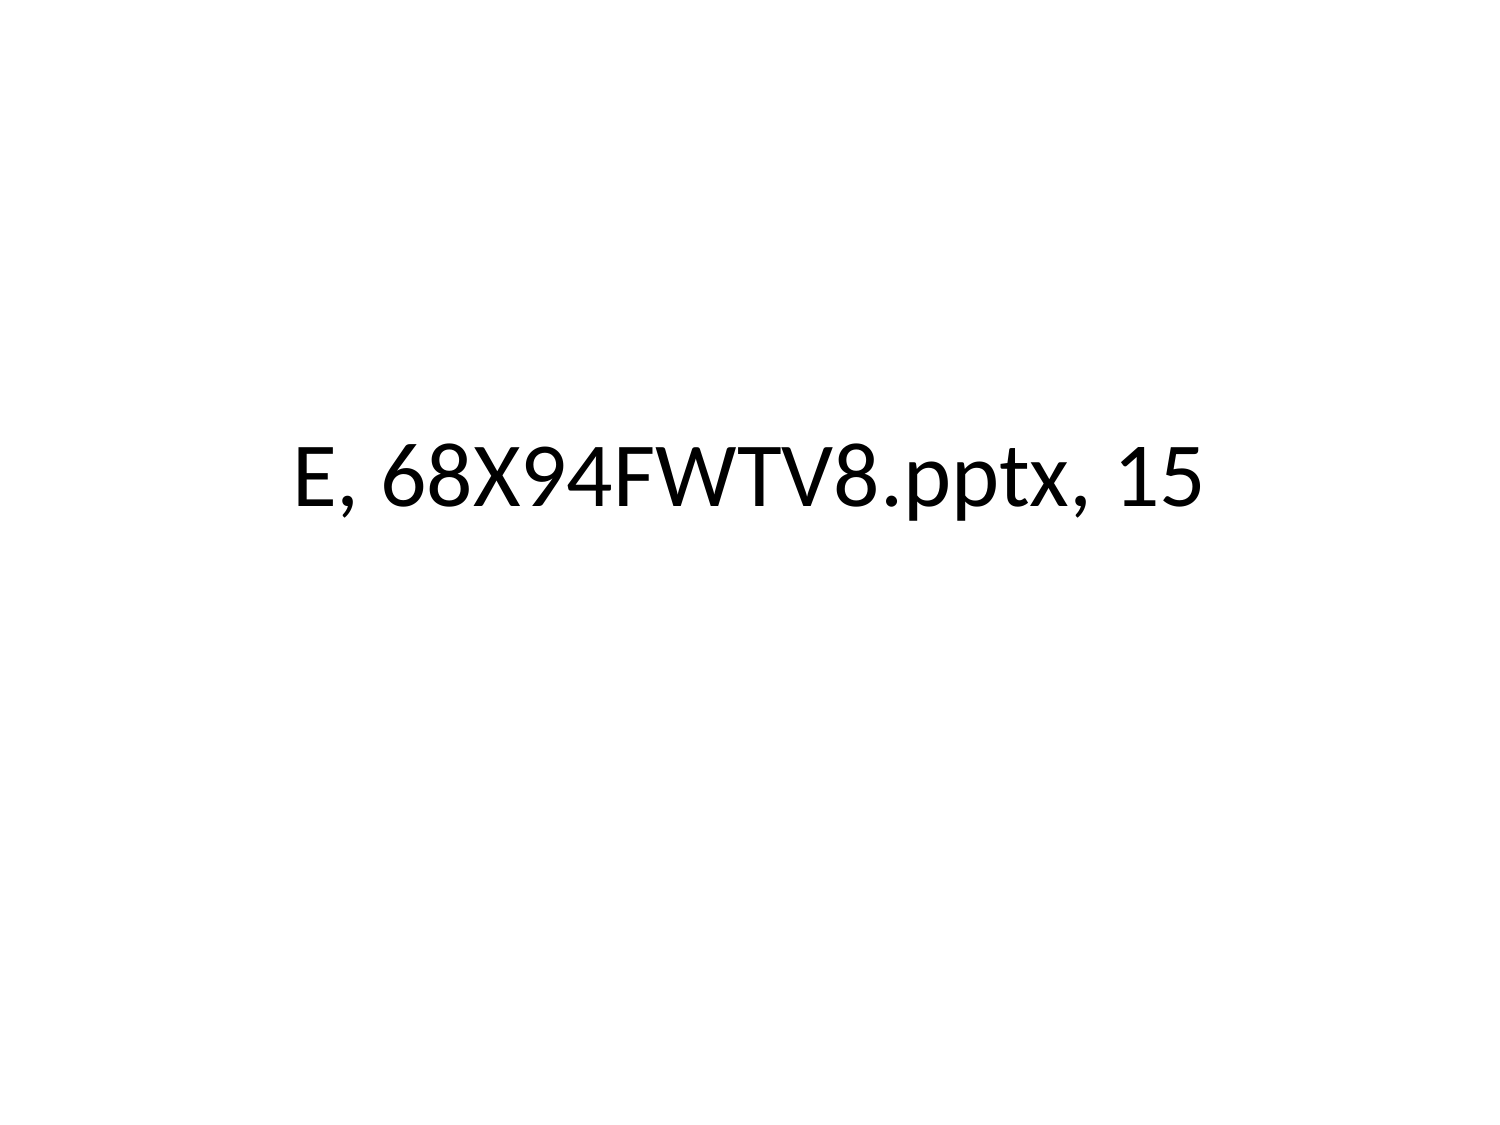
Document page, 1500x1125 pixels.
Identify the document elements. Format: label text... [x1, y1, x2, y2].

title E, 68X94FWTV8.pptx, 15 [112, 349, 1388, 591]
